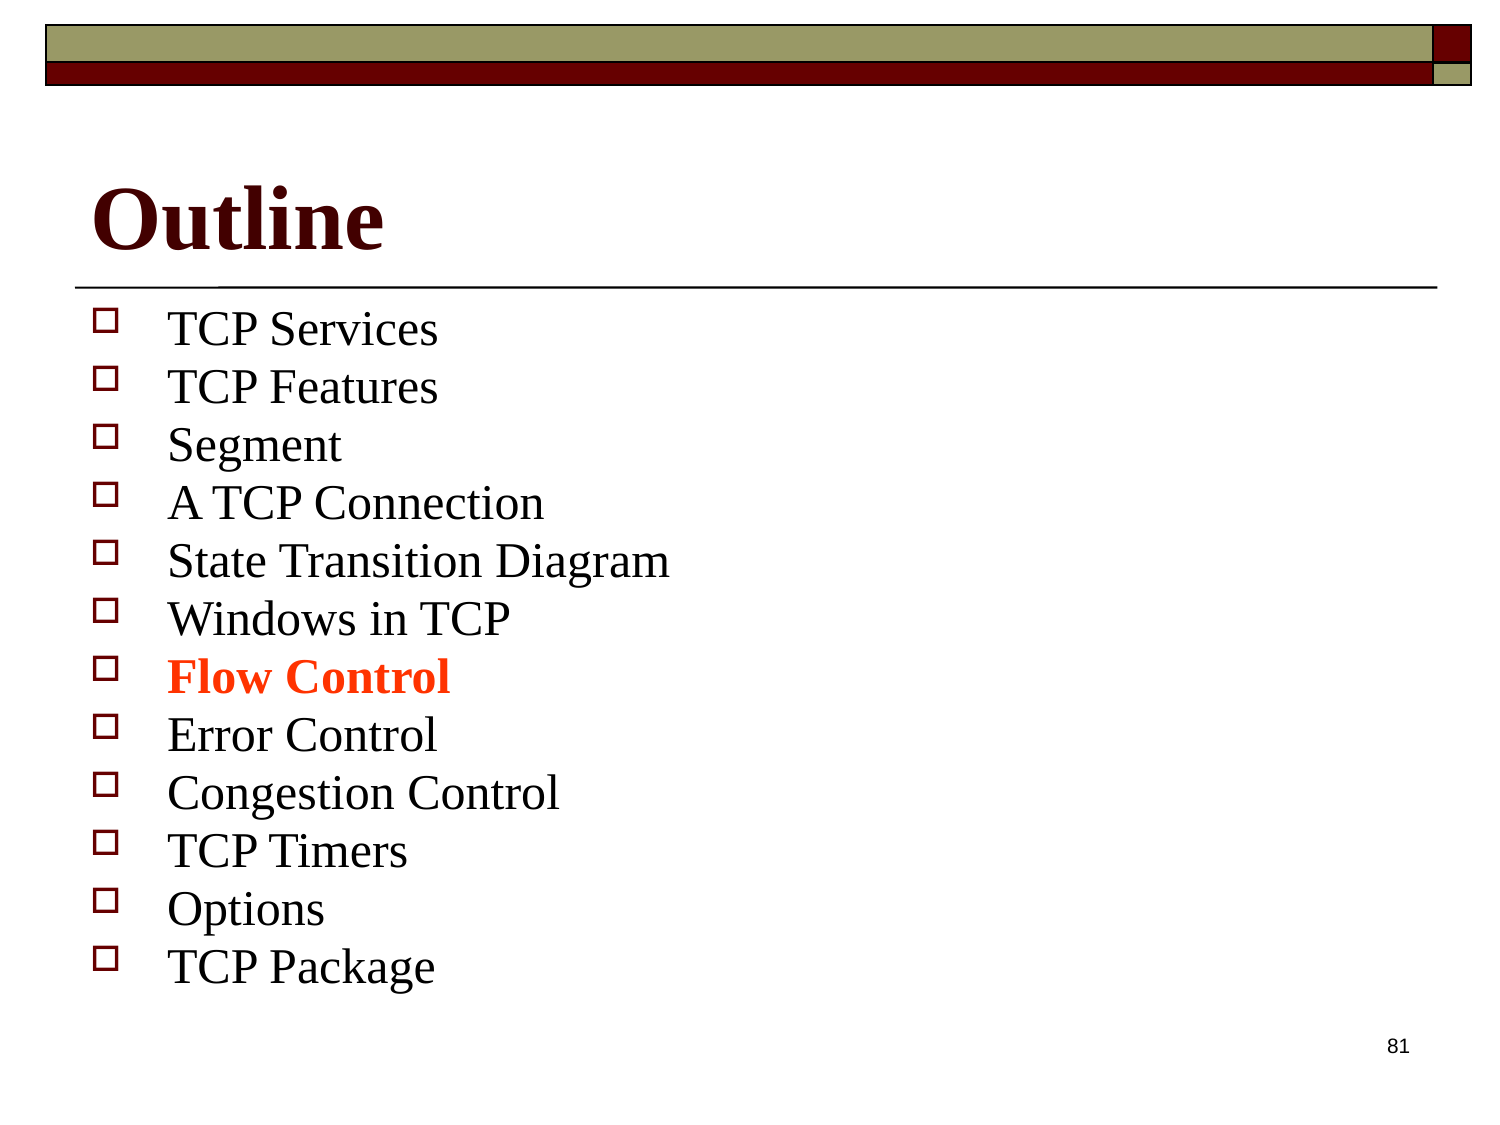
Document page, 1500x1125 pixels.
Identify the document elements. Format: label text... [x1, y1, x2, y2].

slide_number 81 [1112, 1024, 1426, 1101]
list TCP Services TCP Features Segment A TCP Connection State Transition Diagram Windows in TCP Flow Control Error Control Congestion Control TCP Timers Options TCP Package [74, 299, 1341, 1071]
title Outline [74, 87, 1426, 276]
